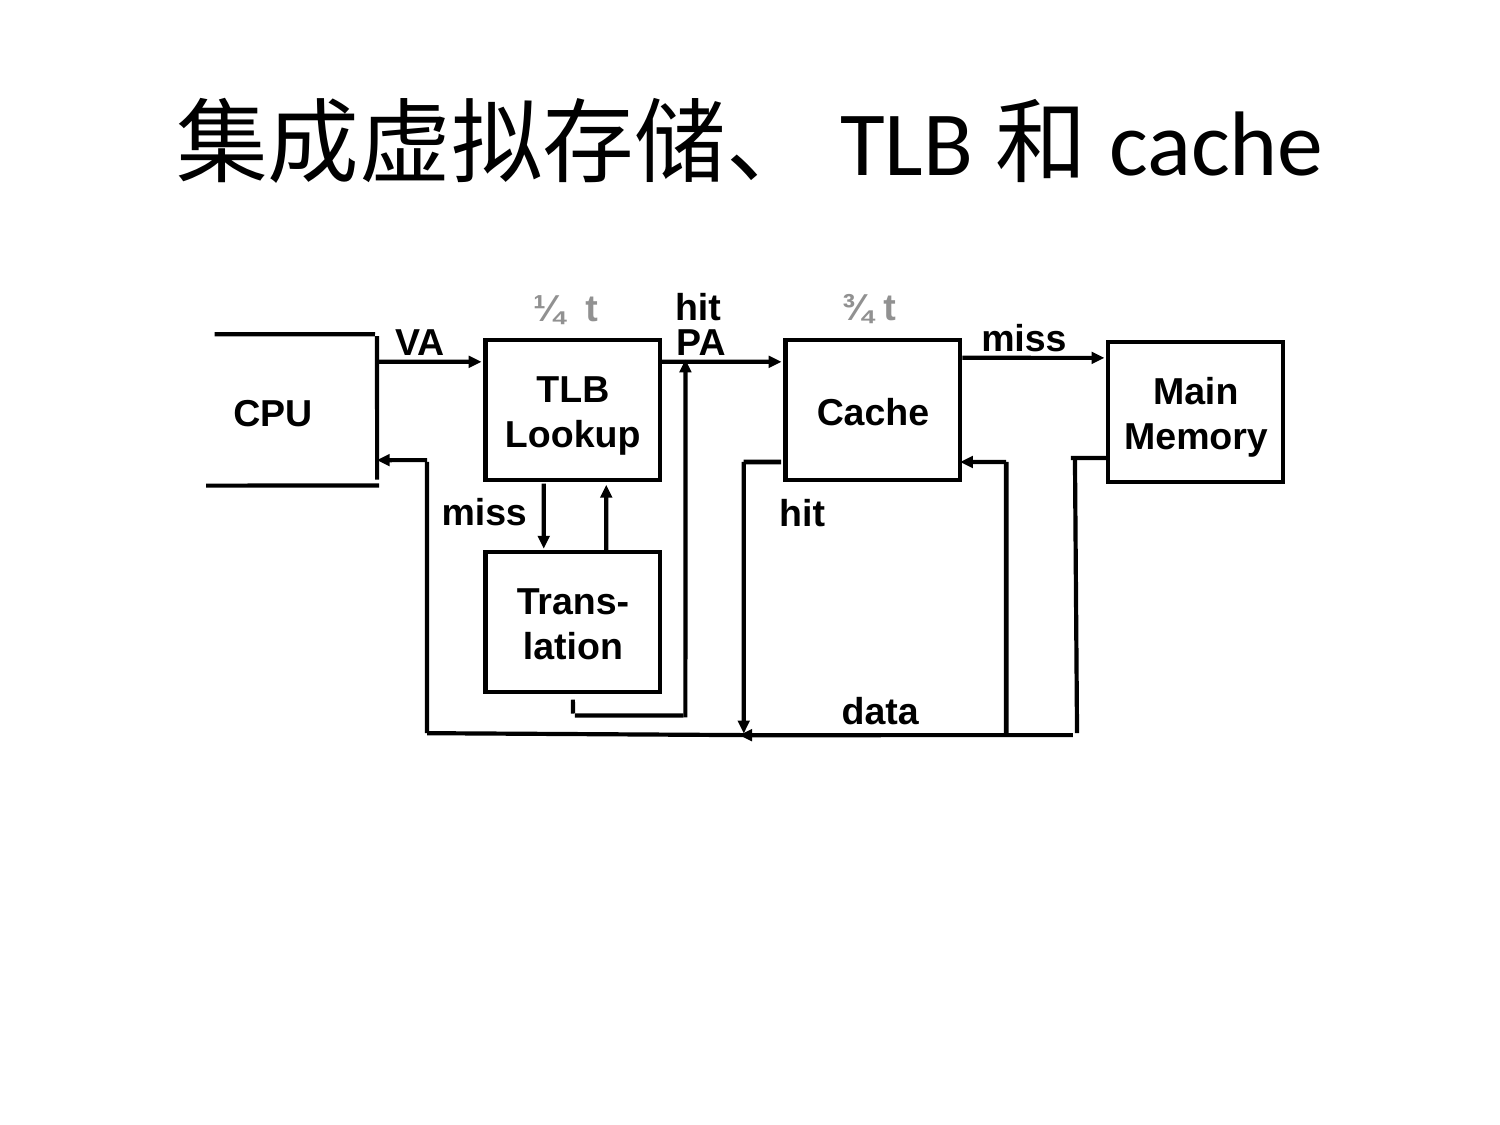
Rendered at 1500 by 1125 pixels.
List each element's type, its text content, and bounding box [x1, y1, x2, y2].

text_box [679, 359, 692, 718]
text_box Main Memory [1108, 342, 1284, 482]
text_box Cache [785, 340, 961, 480]
text_box [377, 453, 428, 467]
text_box data [831, 689, 930, 735]
text_box Trans- lation [485, 552, 661, 692]
text_box [737, 355, 782, 369]
title 集成虚拟存储、TLB和cache [75, 45, 1425, 233]
text_box [1077, 351, 1105, 365]
text_box PA [665, 320, 737, 368]
text_box ¼ t [522, 287, 609, 334]
text_box [455, 355, 482, 369]
text_box VA [384, 320, 455, 368]
text_box [739, 728, 1073, 742]
text_box hit [768, 491, 836, 538]
text_box [538, 483, 550, 549]
text_box CPU [222, 391, 323, 438]
text_box [737, 462, 751, 732]
text_box ¾ t [831, 285, 907, 332]
text_box miss [970, 316, 1077, 364]
text_box hit [664, 285, 732, 332]
text_box miss [431, 491, 538, 538]
text_box [600, 485, 613, 550]
text_box [960, 455, 1006, 469]
text_box TLB Lookup [485, 340, 661, 480]
